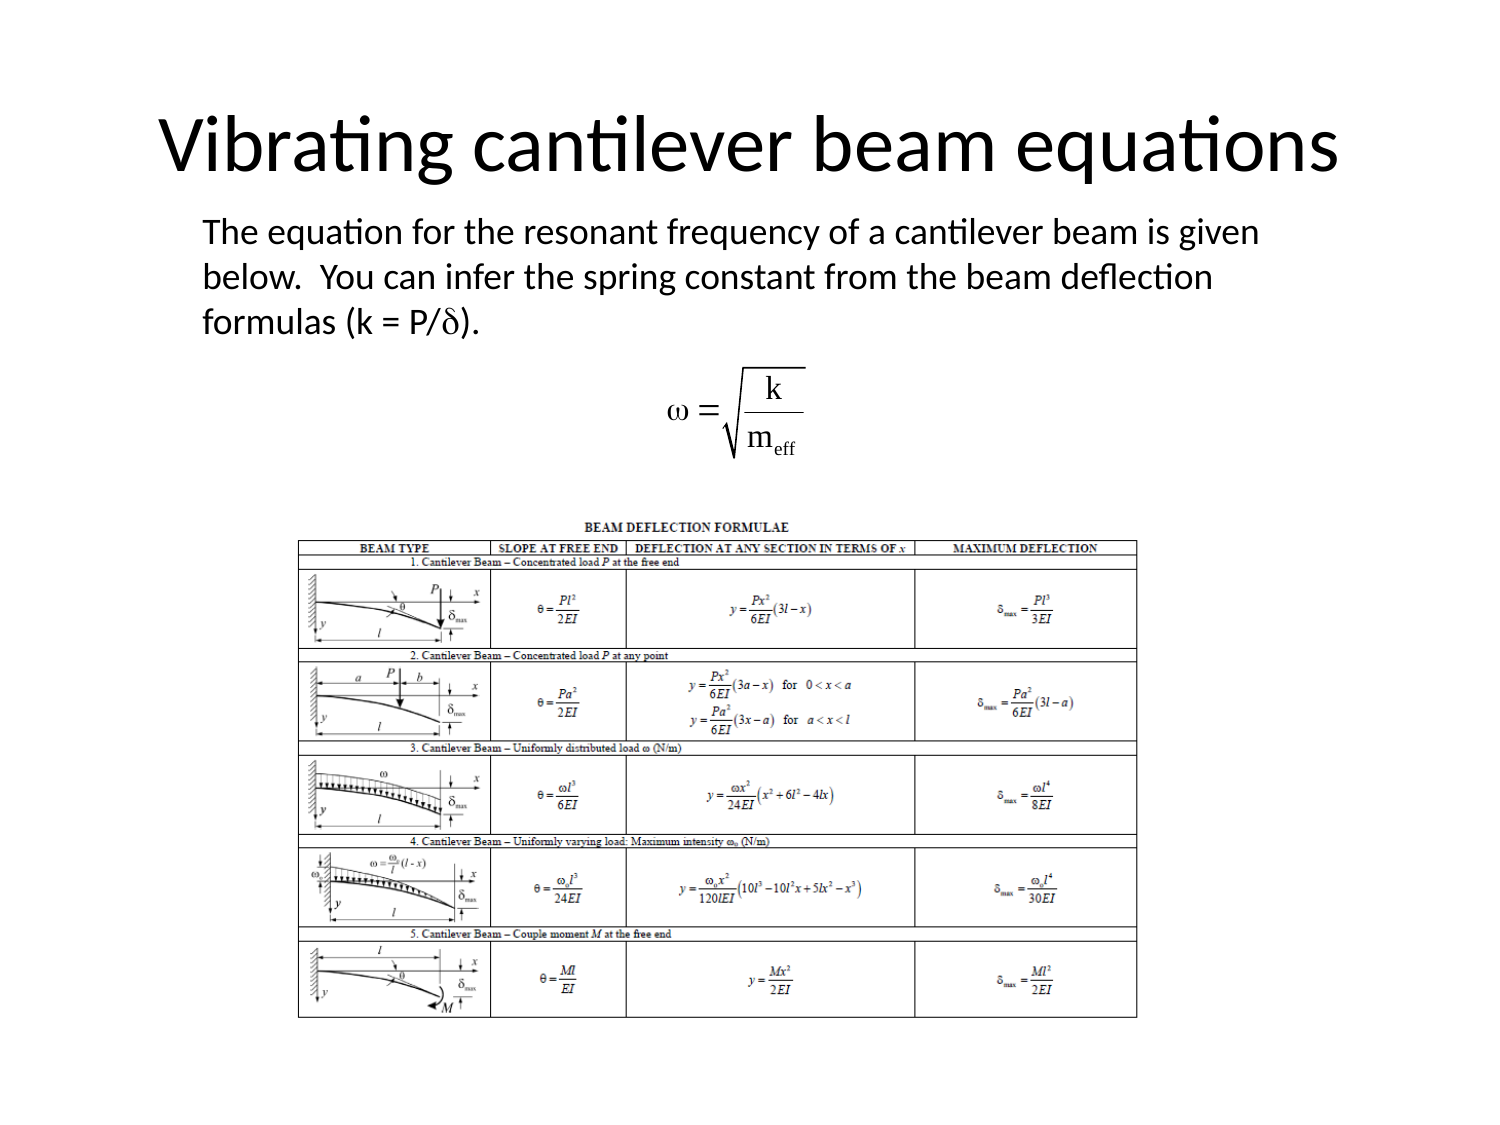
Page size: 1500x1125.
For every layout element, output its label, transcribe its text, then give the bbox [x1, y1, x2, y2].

title Vibrating cantilever beam equations [75, 45, 1425, 233]
picture [262, 462, 1151, 1063]
text_box The equation for the resonant frequency of a cantilever beam is given below. You can infer the spring constant from the beam deflection formulas (k = P/). [187, 199, 1288, 350]
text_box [663, 362, 812, 465]
